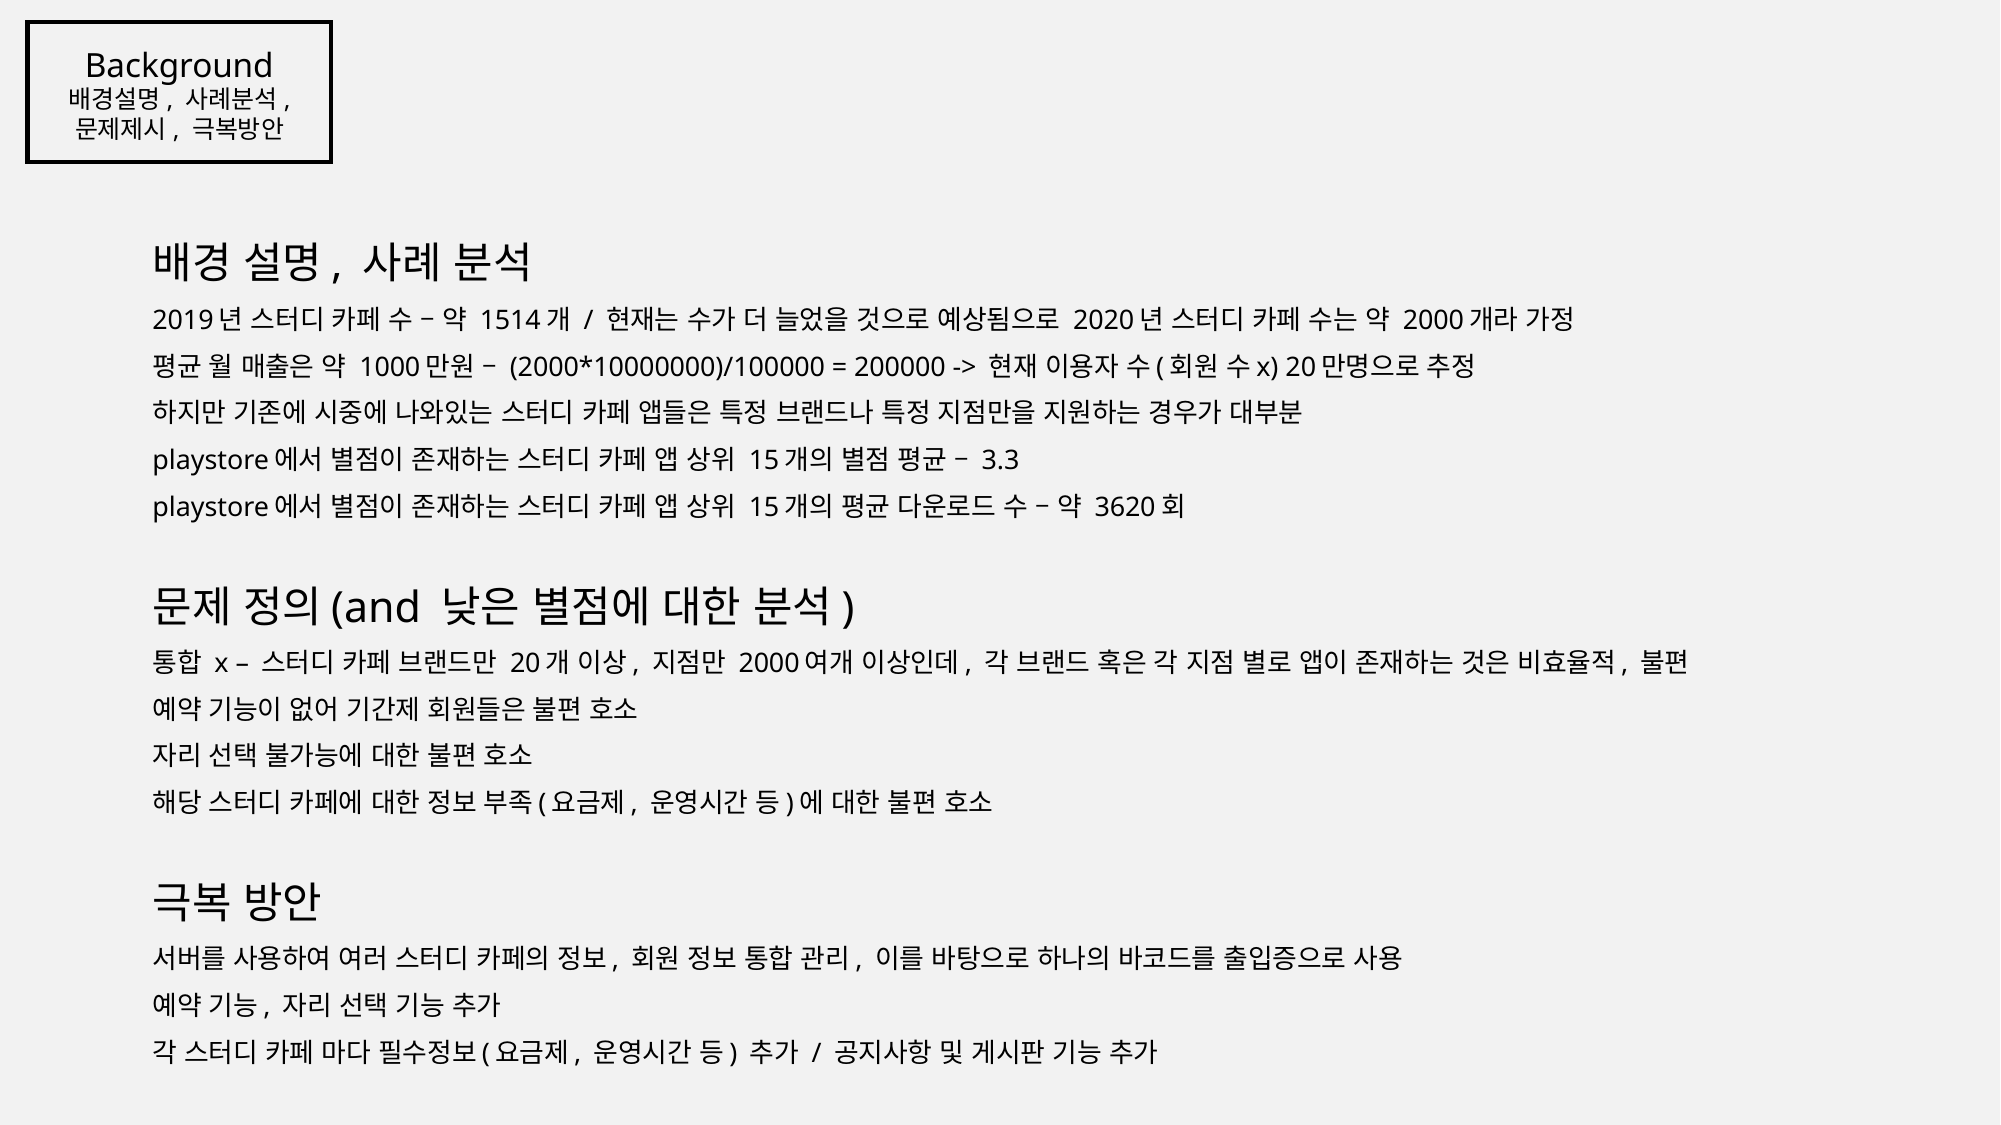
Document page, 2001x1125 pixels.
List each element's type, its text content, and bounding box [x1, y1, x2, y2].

text_box 배경 설명, 사례 분석 2019년 스터디 카페 수 – 약 1514개 / 현재는 수가 더 늘었을 것으로 예상됨으로 2020년 스터디 카페 수는 약 2000개라 가정 평균 월 매출은 약 1000만원 – (2000*10000000)/100000 = 200000 -> 현재 이용자 수(회원 수x) 20만명으로 추정 하지만 기존에 시중에 나와있는 스터디 카페 앱들은 특정 브랜드나 특정 지점만을 지원하는 경우가 대부분 playstore에서 별점이 존재하는 스터디 카페 앱 상위 15개의 별점 평균 – 3.3 playstore에서 별점이 존재하는 스터디 카페 앱 상위 15개의 평균 다운로드 수 – 약 3620회 문제 정의(and 낮은 별점에 대한 분석) 통합 x – 스터디 카페 브랜드만 20개 이상, 지점만 2000여개 이상인데, 각 브랜드 혹은 각 지점 별로 앱이 존재하는 것은 비효율적, 불편 예약 기능이 없어 기간제 회원들은 불편 호소 자리 선택 불가능에 대한 불편 호소 해당 스터디 카페에 대한 정보 부족(요금제, 운영시간 등)에 대한 불편 호소 극복 방안 서버를 사용하여 여러 스터디 카페의 정보, 회원 정보 통합 관리, 이를 바탕으로 하나의 바코드를 출입증으로 사용 예약 기능, 자리 선택 기능 추가 각 스터디 카페 마다 필수정보(요금제, 운영시간 등) 추가 / 공지사항 및 게시판 기능 추가 [137, 234, 1934, 1083]
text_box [27, 21, 332, 193]
